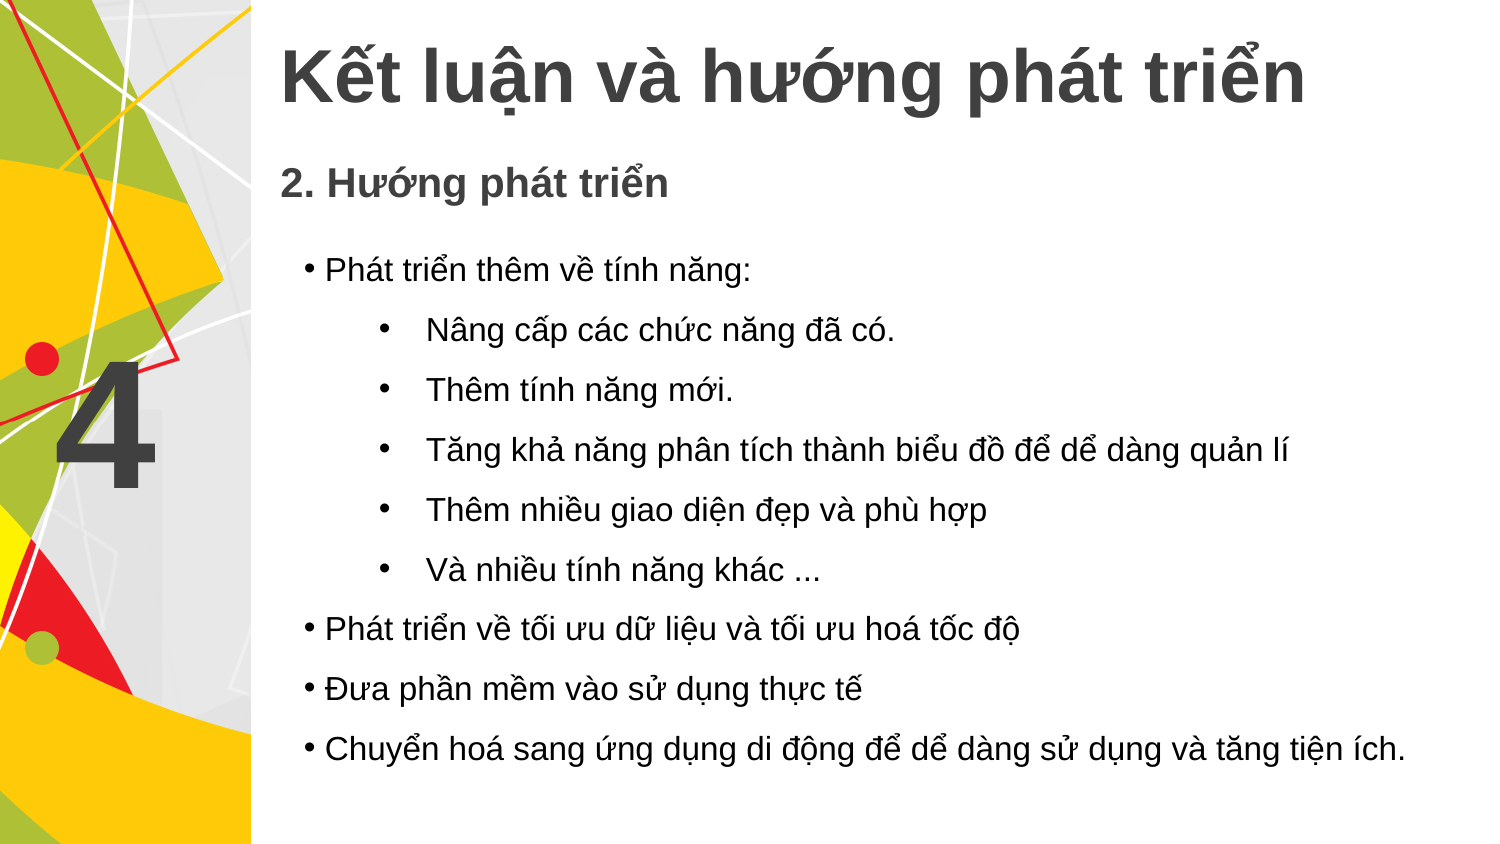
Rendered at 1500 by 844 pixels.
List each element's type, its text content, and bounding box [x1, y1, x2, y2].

text_box Phát triển thêm về tính năng: Nâng cấp các chức năng đã có. Thêm tính năng mới. Tăng khả năng phân tích thành biểu đồ để dể dàng quản lí Thêm nhiều giao diện đẹp và phù hợp Và nhiều tính năng khác ... Phát triển về tối ưu dữ liệu và tối ưu hoá tốc độ Đưa phần mềm vào sử dụng thực tế Chuyển hoá sang ứng dụng di động để dể dàng sử dụng và tăng tiện ích. [289, 220, 1448, 775]
text_box 4 [39, 272, 193, 558]
title Kết luận và hướng phát triển [265, 0, 1500, 146]
text_box 2. Hướng phát triển [265, 127, 1425, 235]
picture [0, 0, 1500, 844]
